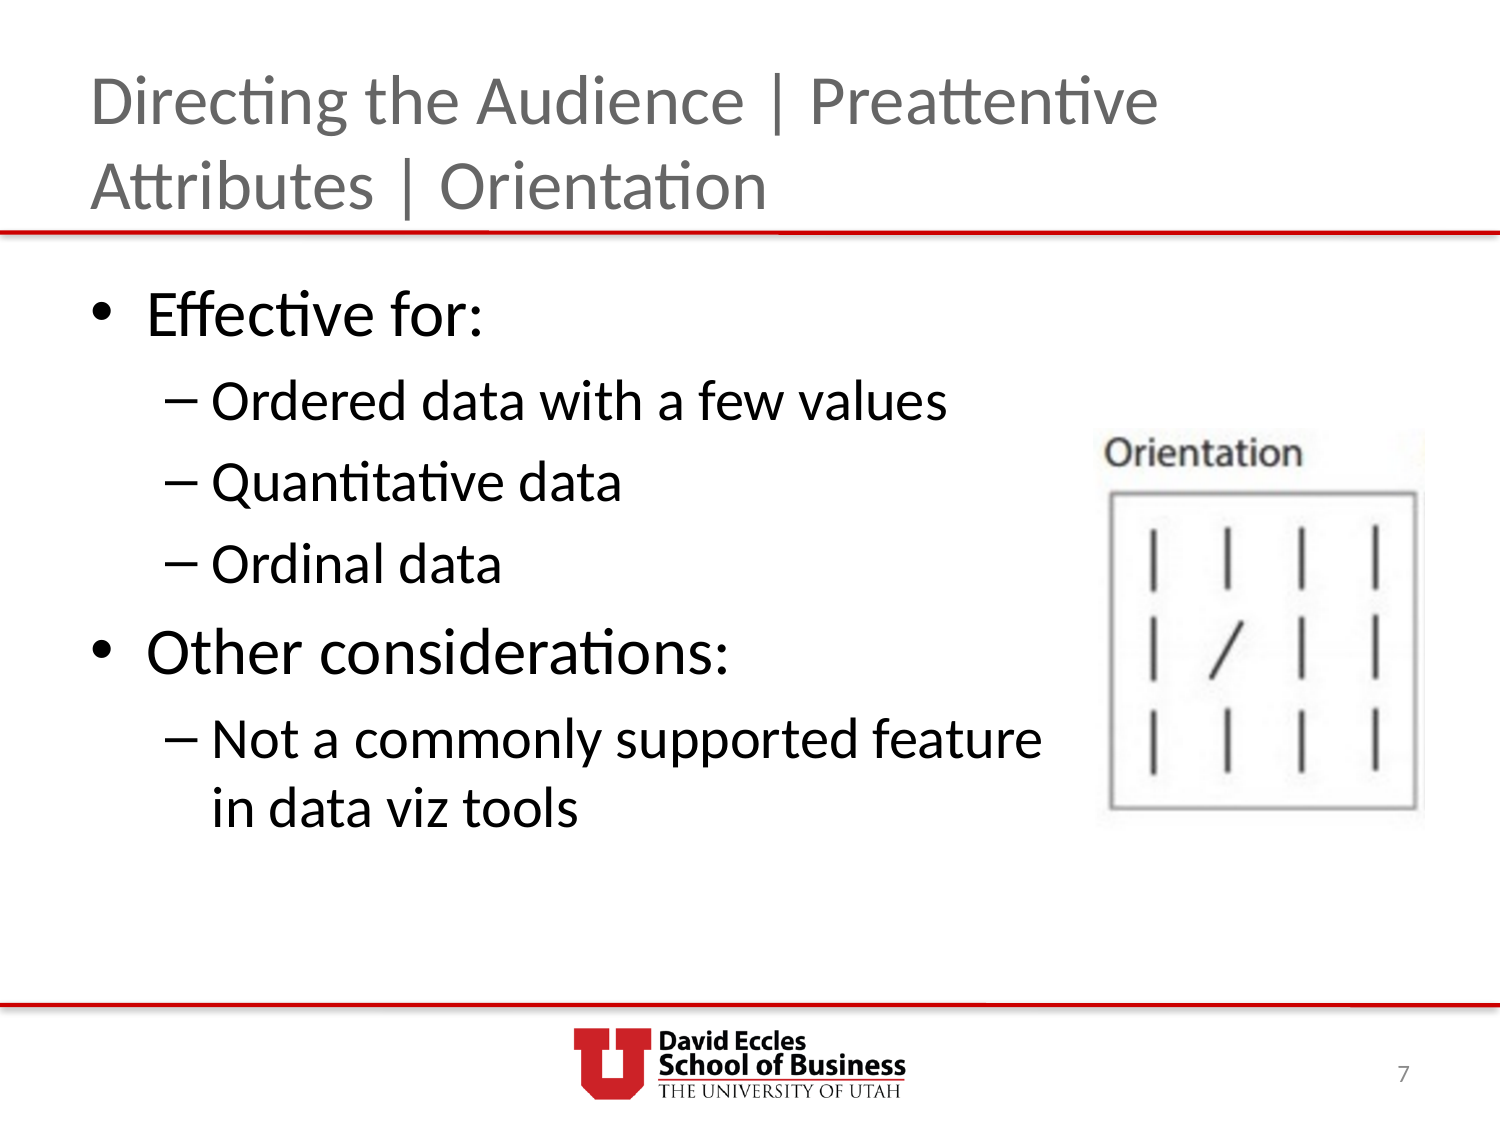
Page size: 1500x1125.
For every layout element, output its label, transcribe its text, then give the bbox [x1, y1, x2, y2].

list Effective for: Ordered data with a few values Quantitative data Ordinal data Other considerations: Not a commonly supported feature in data viz tools [75, 262, 1075, 1005]
picture [573, 1026, 907, 1102]
slide_number 7 [1074, 1042, 1425, 1103]
title Directing the Audience | Preattentive Attributes | Orientation [75, 45, 1425, 233]
picture [1093, 428, 1426, 840]
